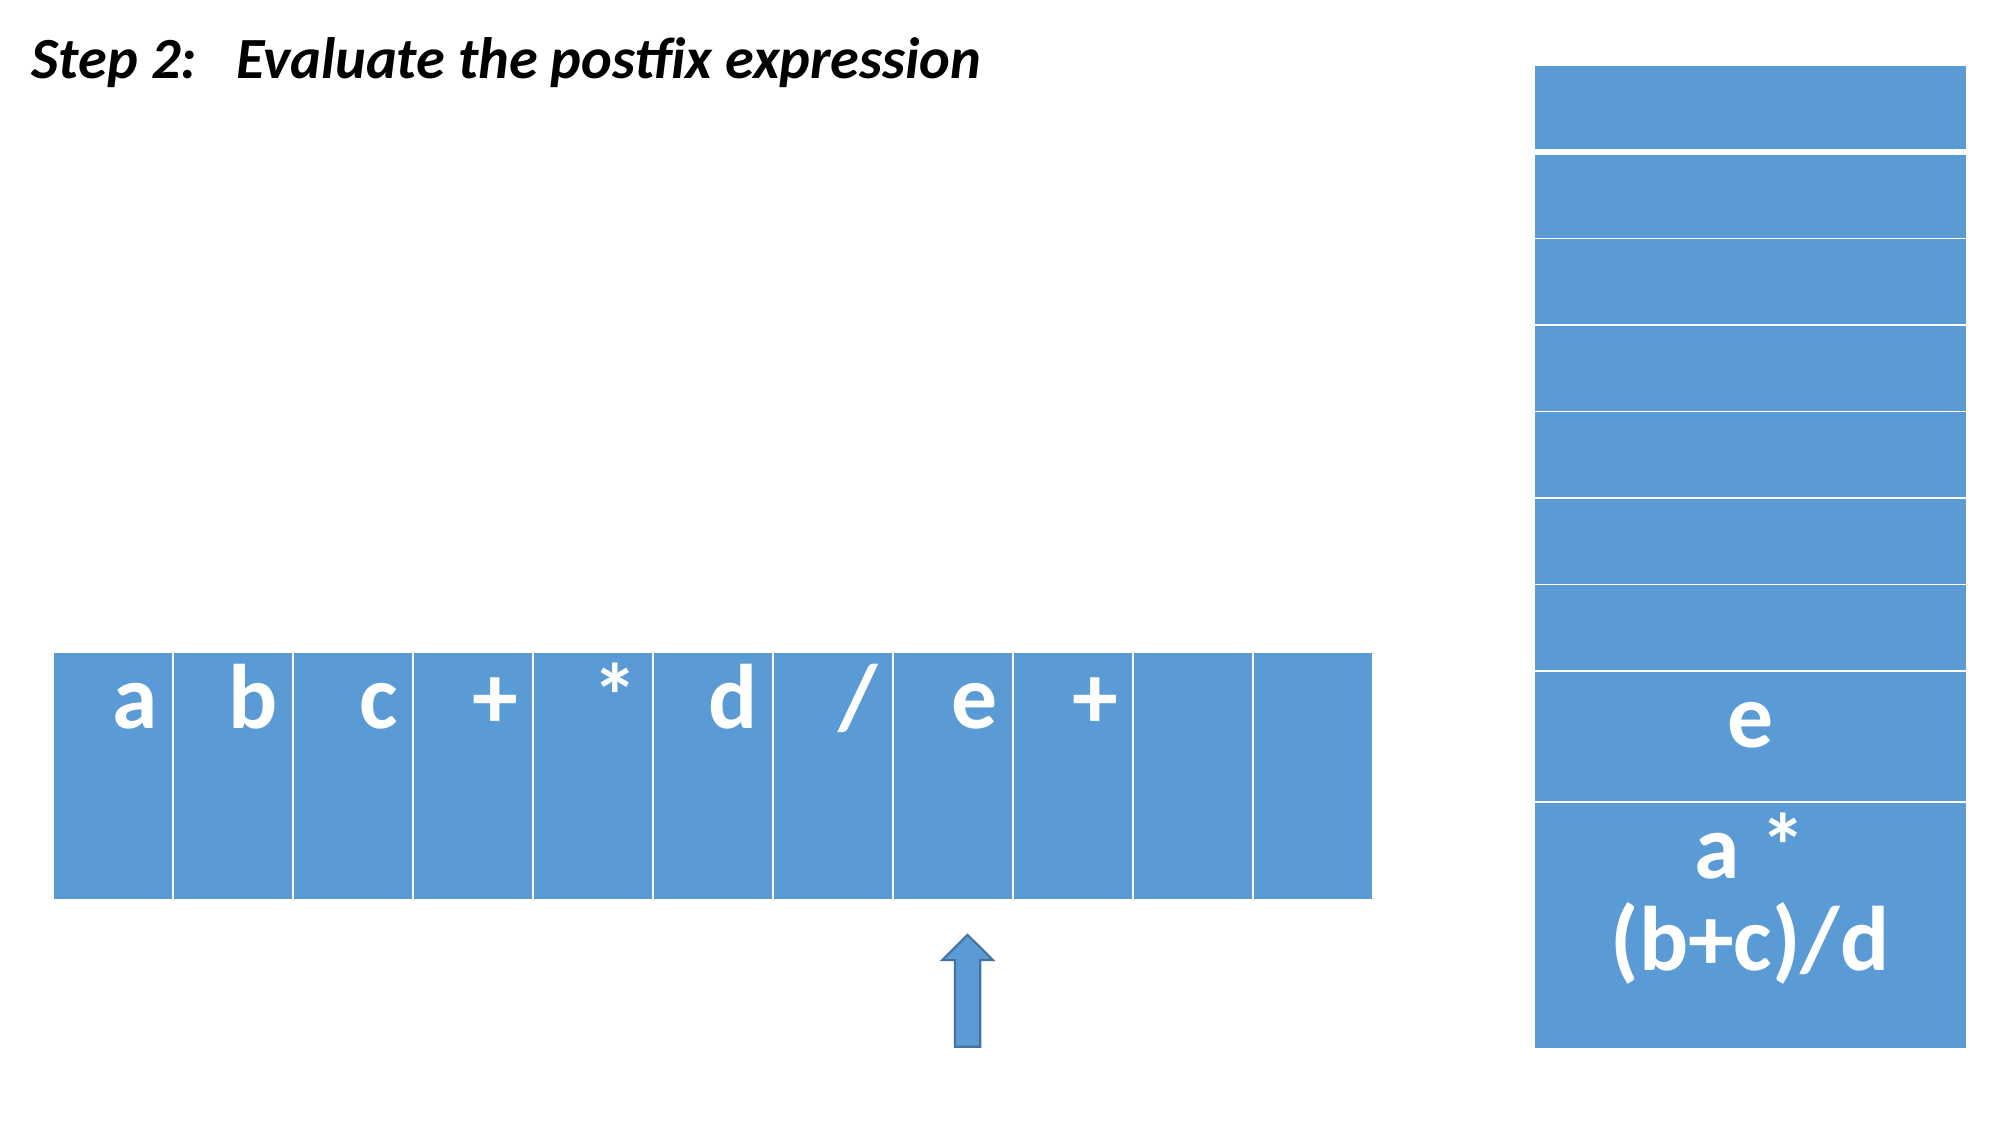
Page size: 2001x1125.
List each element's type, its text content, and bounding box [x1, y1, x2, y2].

table_header / [774, 653, 892, 899]
table_header b [174, 653, 292, 899]
table_cell [1535, 585, 1966, 670]
table_cell [1535, 239, 1966, 324]
text_box [939, 933, 996, 1048]
table_header d [654, 653, 772, 899]
table_cell [1535, 412, 1966, 497]
table_header a [54, 653, 172, 899]
table_header c [294, 653, 412, 899]
table_cell e [1535, 672, 1966, 801]
table_cell [1535, 155, 1966, 238]
table_cell [1535, 499, 1966, 584]
table_header [1535, 66, 1966, 149]
table_cell [1535, 326, 1966, 411]
table_header + [1014, 653, 1132, 899]
table_header * [534, 653, 652, 899]
table_header [1134, 653, 1252, 899]
table_header [1254, 653, 1372, 899]
table_cell a * (b+c)/d [1535, 803, 1966, 1048]
list Step 2: Evaluate the postfix expression [16, 21, 1982, 1107]
table_header e [894, 653, 1012, 899]
table_header + [414, 653, 532, 899]
